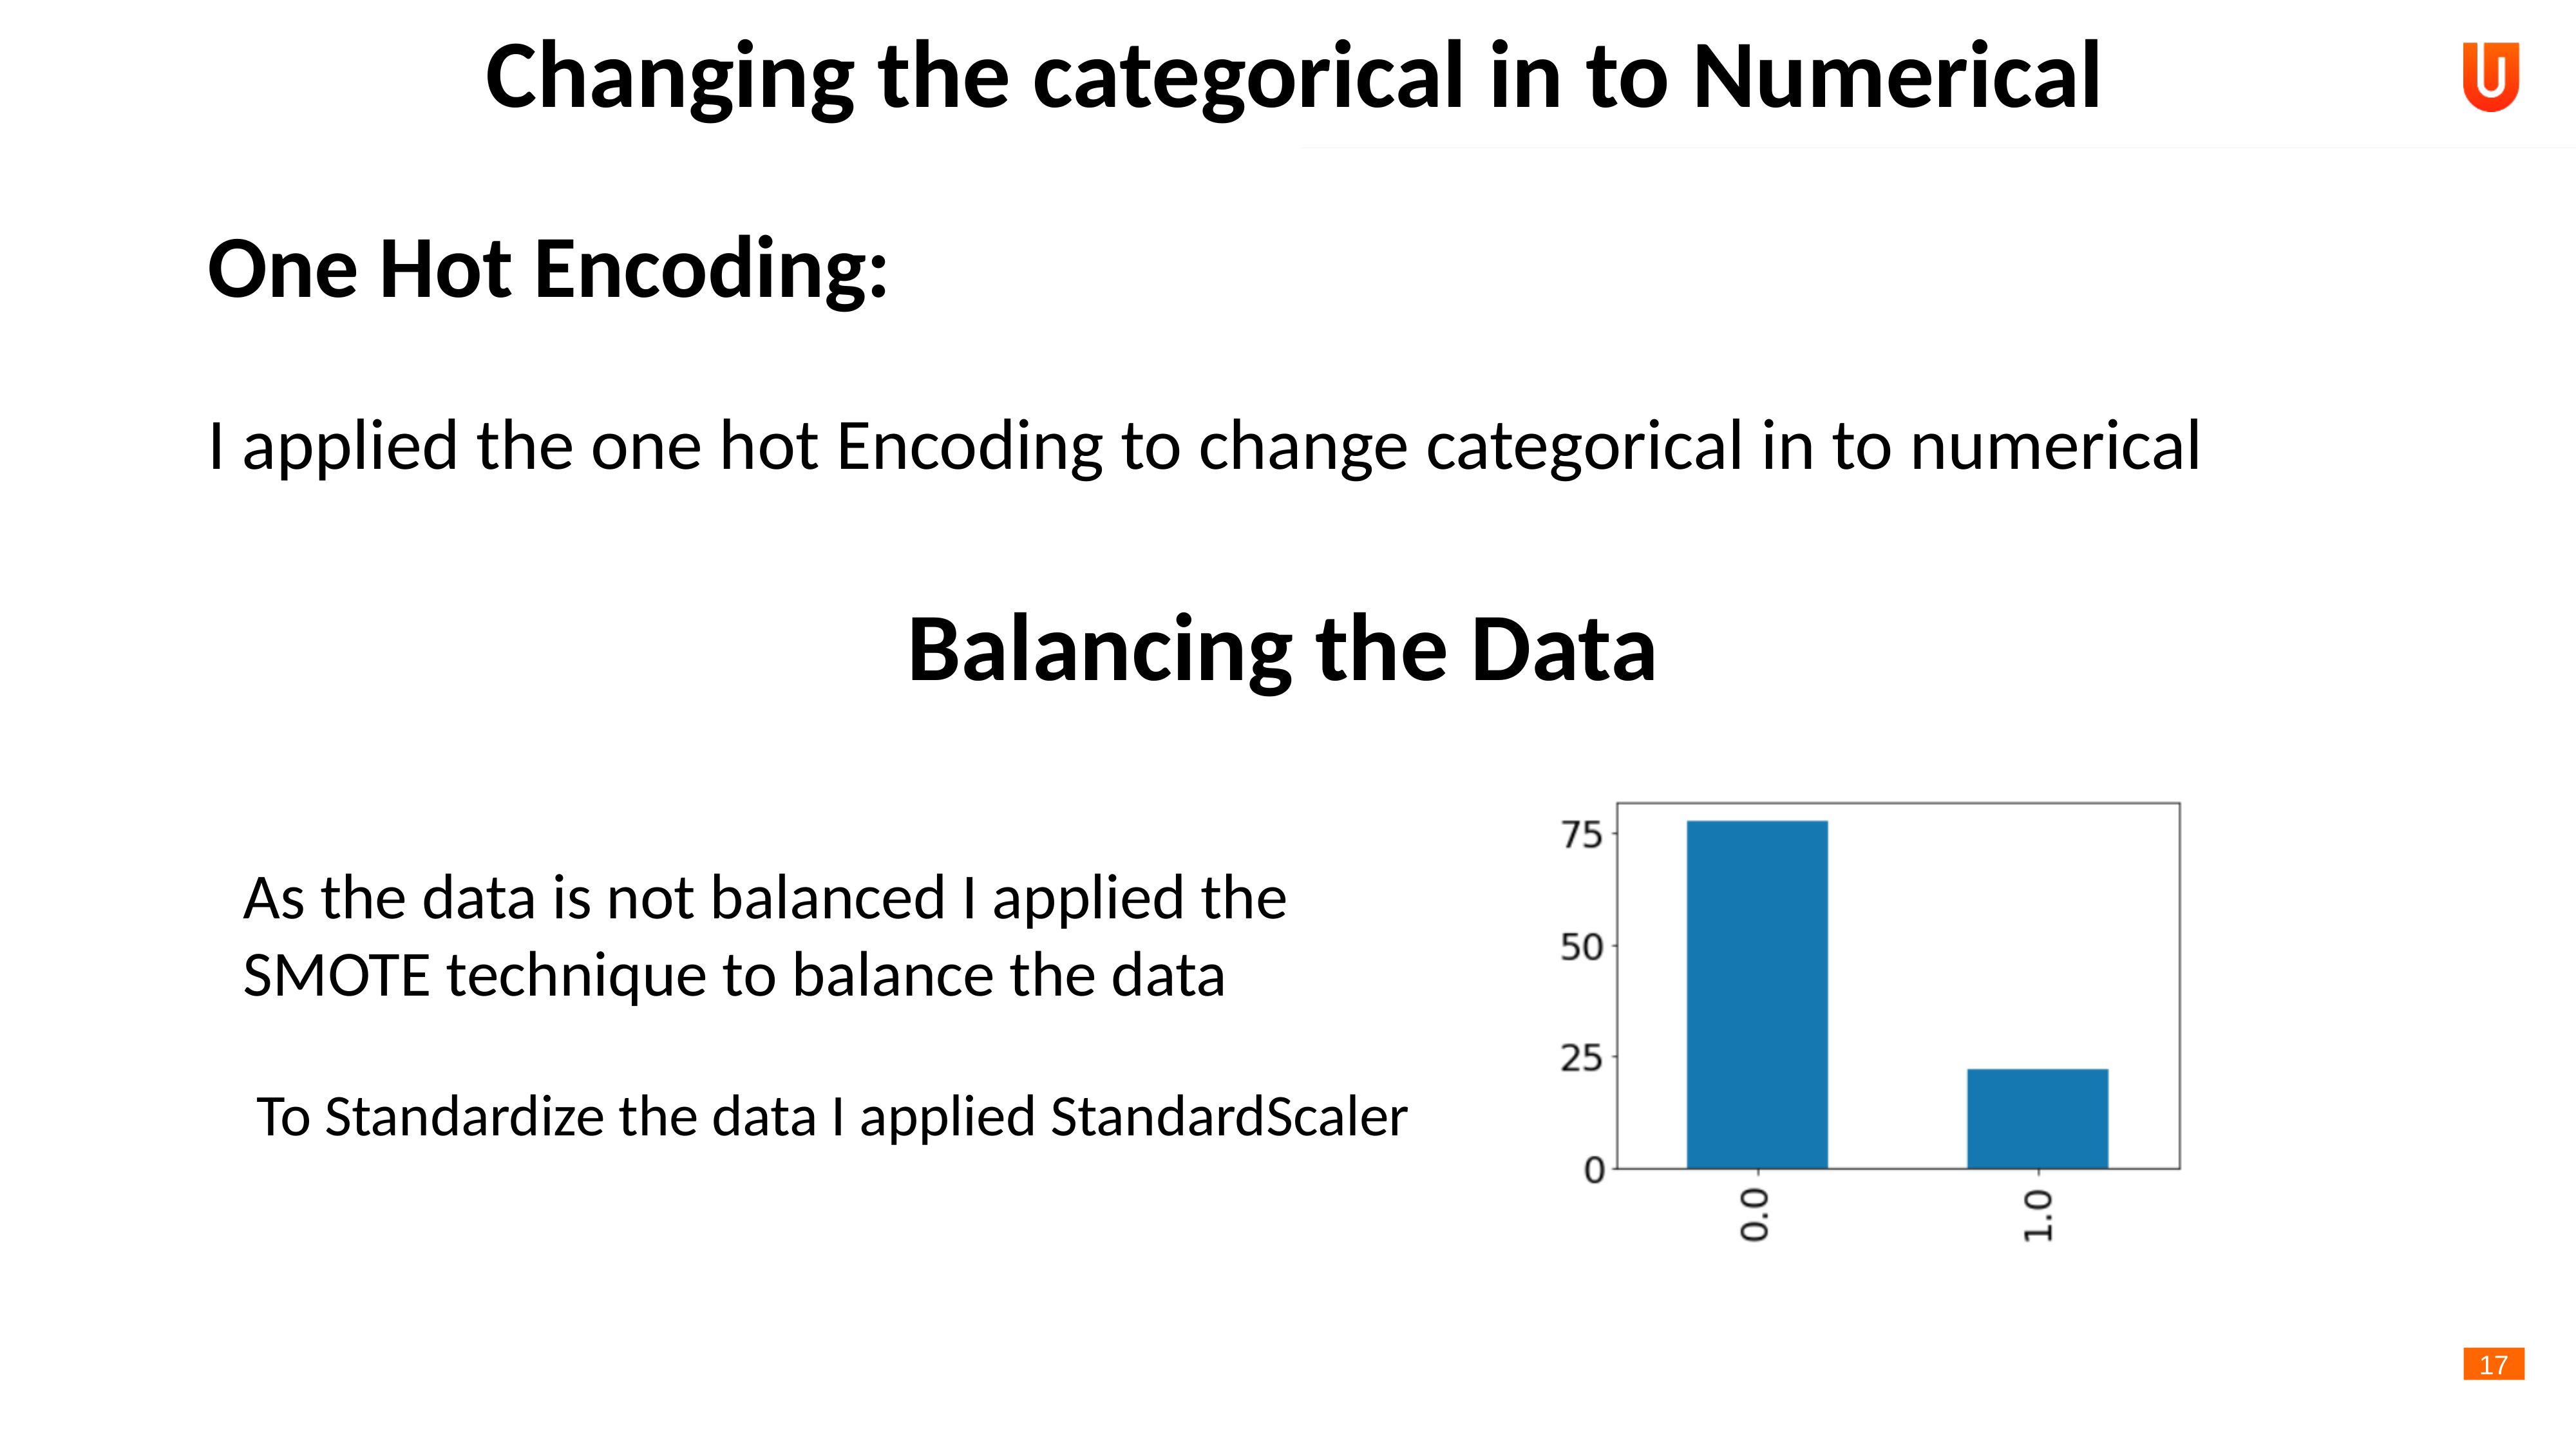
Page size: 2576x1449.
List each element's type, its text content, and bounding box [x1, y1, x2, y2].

text_box One Hot Encoding: [199, 200, 1018, 323]
text_box To Standardize the data I applied StandardScaler [249, 1068, 1434, 1156]
text_box I applied the one hot Encoding to change categorical in to numerical [199, 388, 2240, 492]
text_box As the data is not balanced I applied the SMOTE technique to balance the data [235, 846, 1345, 1018]
text_box Changing the categorical in to Numerical [15, 3, 2576, 135]
picture [1544, 779, 2217, 1253]
text_box Balancing the Data [15, 575, 2552, 708]
